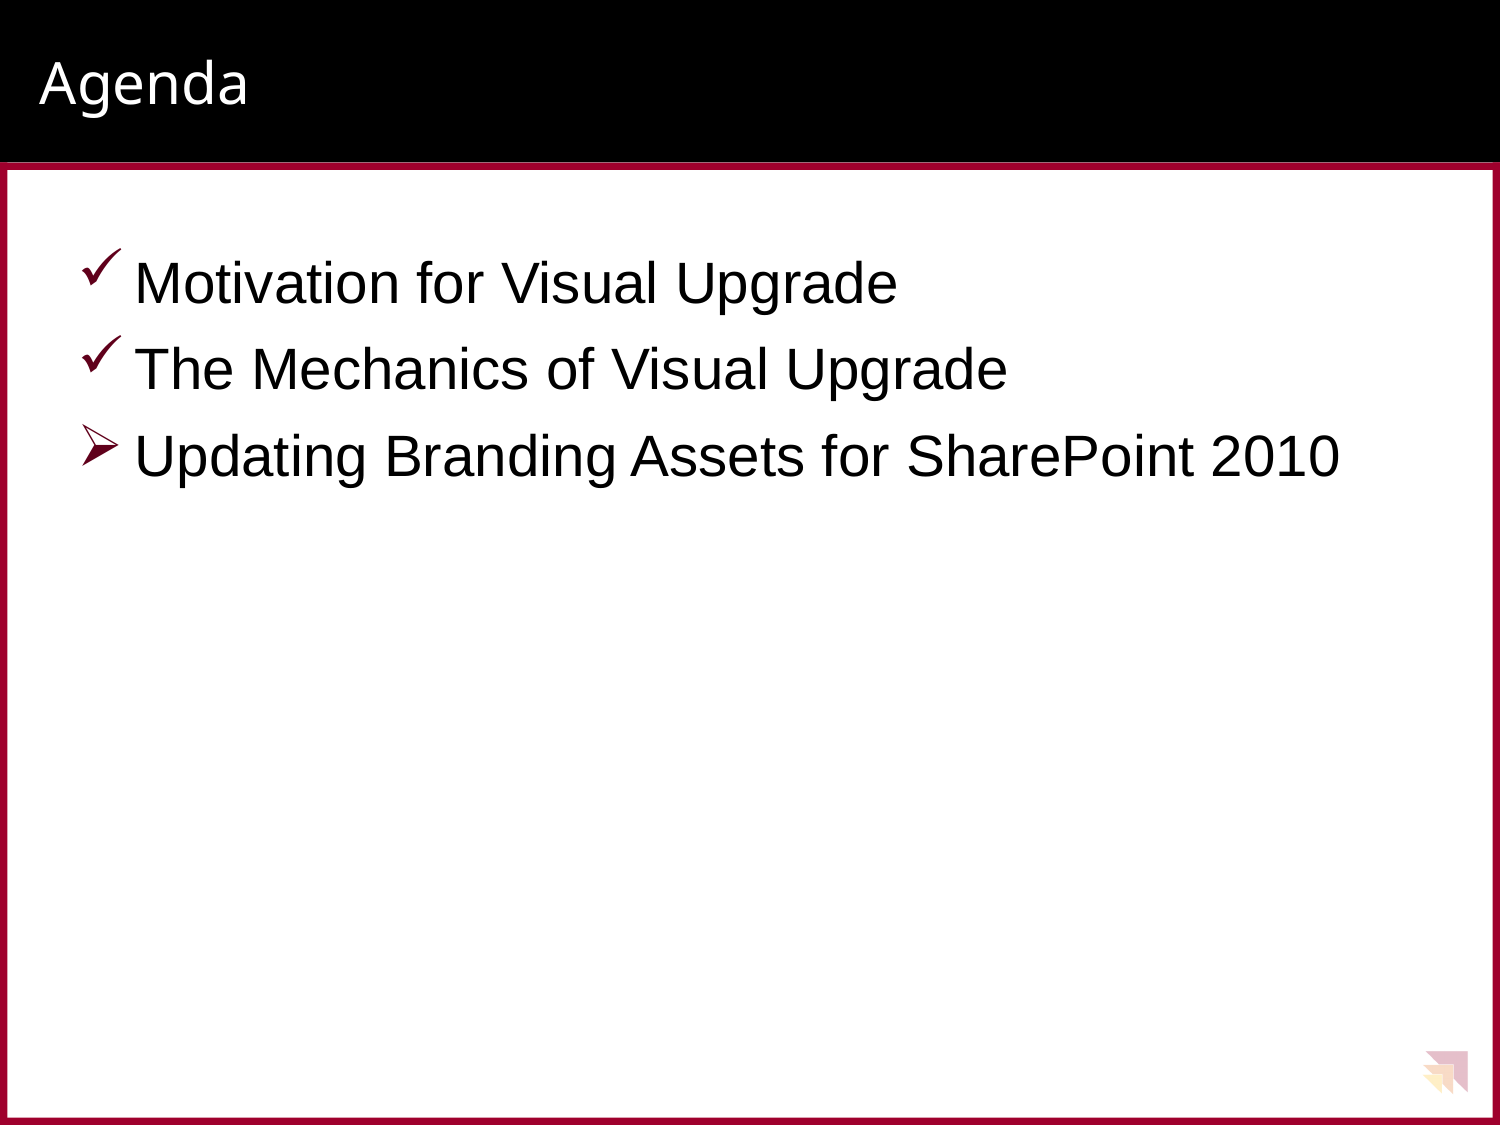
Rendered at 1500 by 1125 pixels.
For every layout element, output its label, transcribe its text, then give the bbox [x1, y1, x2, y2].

title Agenda [24, 12, 1438, 150]
list Motivation for Visual Upgrade The Mechanics of Visual Upgrade Updating Branding Assets for SharePoint 2010 [62, 237, 1438, 1088]
